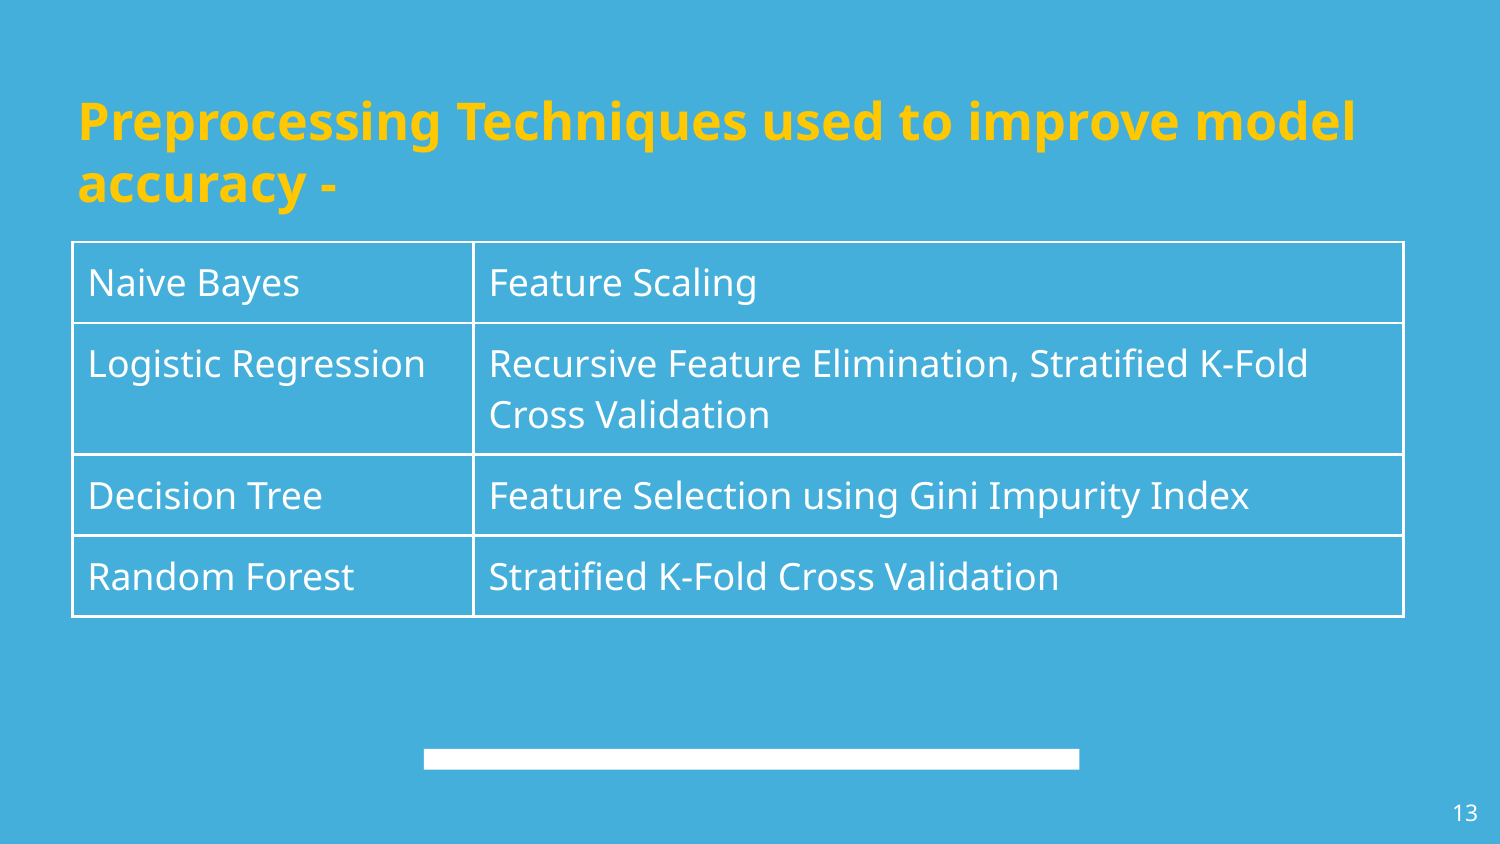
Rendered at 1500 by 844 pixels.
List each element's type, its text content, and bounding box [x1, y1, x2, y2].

table_cell Stratified K-Fold Cross Validation [475, 537, 1402, 615]
slide_number ‹#› [1403, 783, 1494, 832]
table_header Naive Bayes [74, 243, 472, 322]
table_cell Recursive Feature Elimination, Stratified K-Fold Cross Validation [475, 324, 1402, 453]
table_header Feature Scaling [475, 243, 1402, 322]
table_cell Decision Tree [74, 456, 472, 534]
table_cell Logistic Regression [74, 324, 472, 453]
table_cell Random Forest [74, 537, 472, 615]
text_box Preprocessing Techniques used to improve model accuracy - [62, 73, 1394, 229]
table_cell Feature Selection using Gini Impurity Index [475, 456, 1402, 534]
